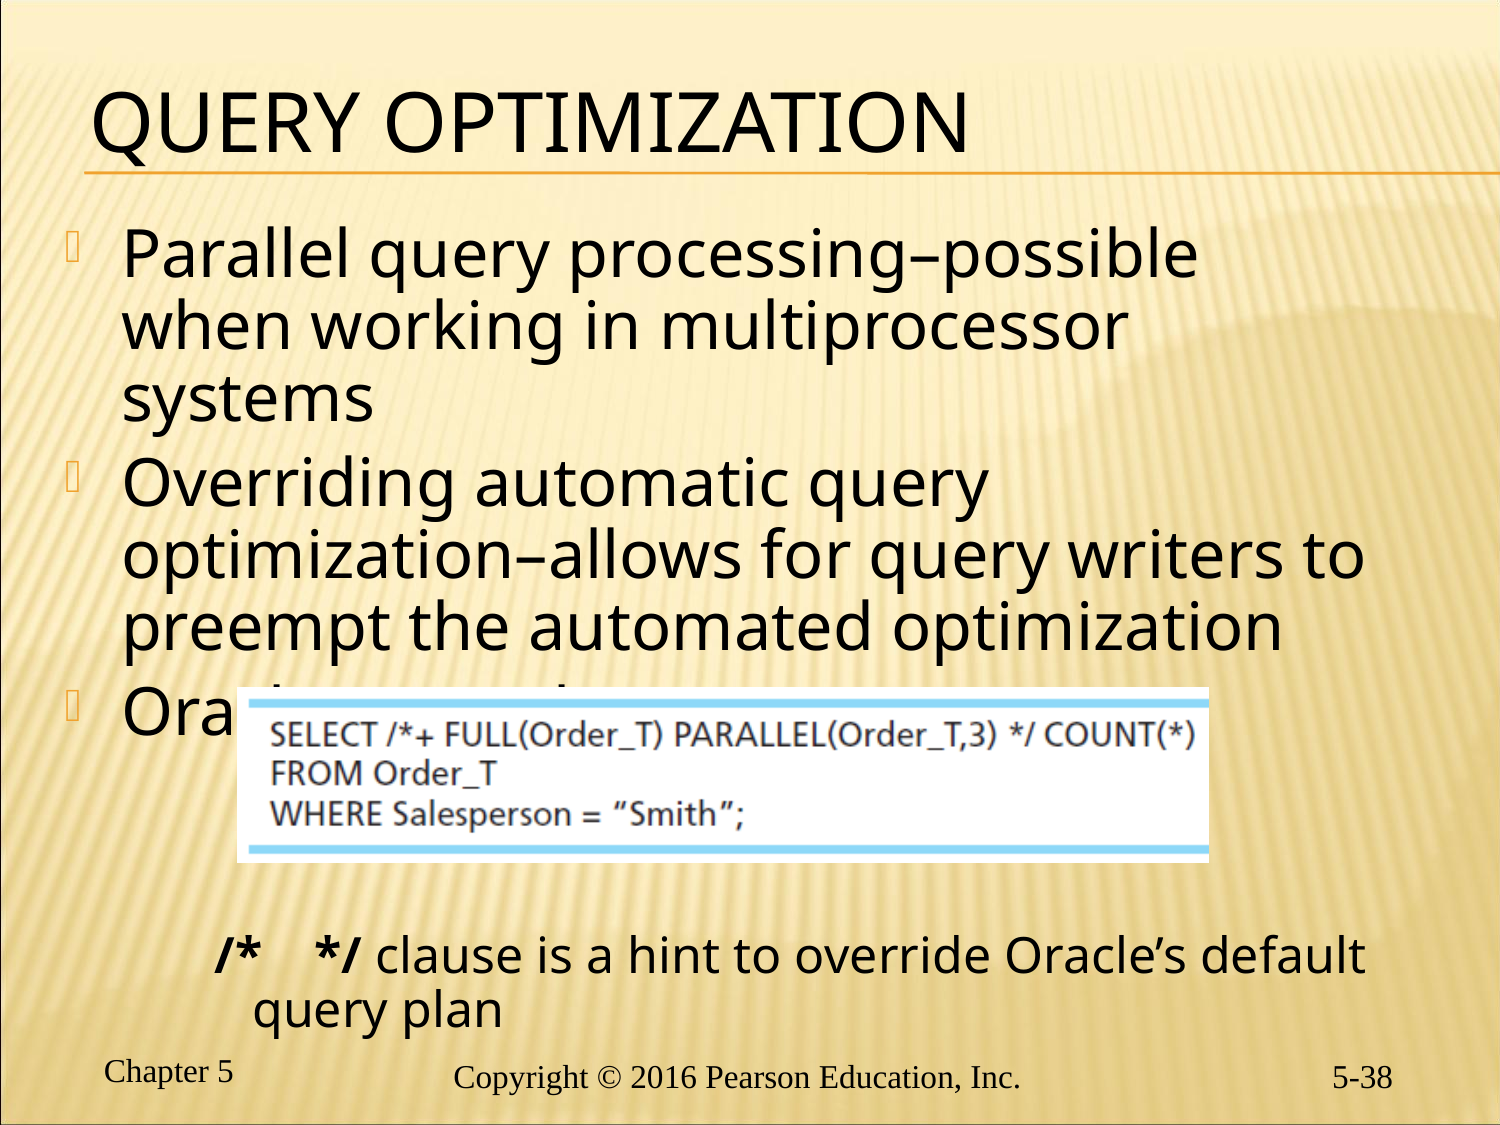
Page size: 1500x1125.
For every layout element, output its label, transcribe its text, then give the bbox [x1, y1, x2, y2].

picture [0, 0, 1500, 1125]
title Query Optimization [75, 50, 1213, 188]
list Parallel query processing–possible when working in multiprocessor systems Overriding automatic query optimization–allows for query writers to preempt the automated optimization Oracle example: /* */ clause is a hint to override Oracle’s default query plan [50, 212, 1400, 663]
